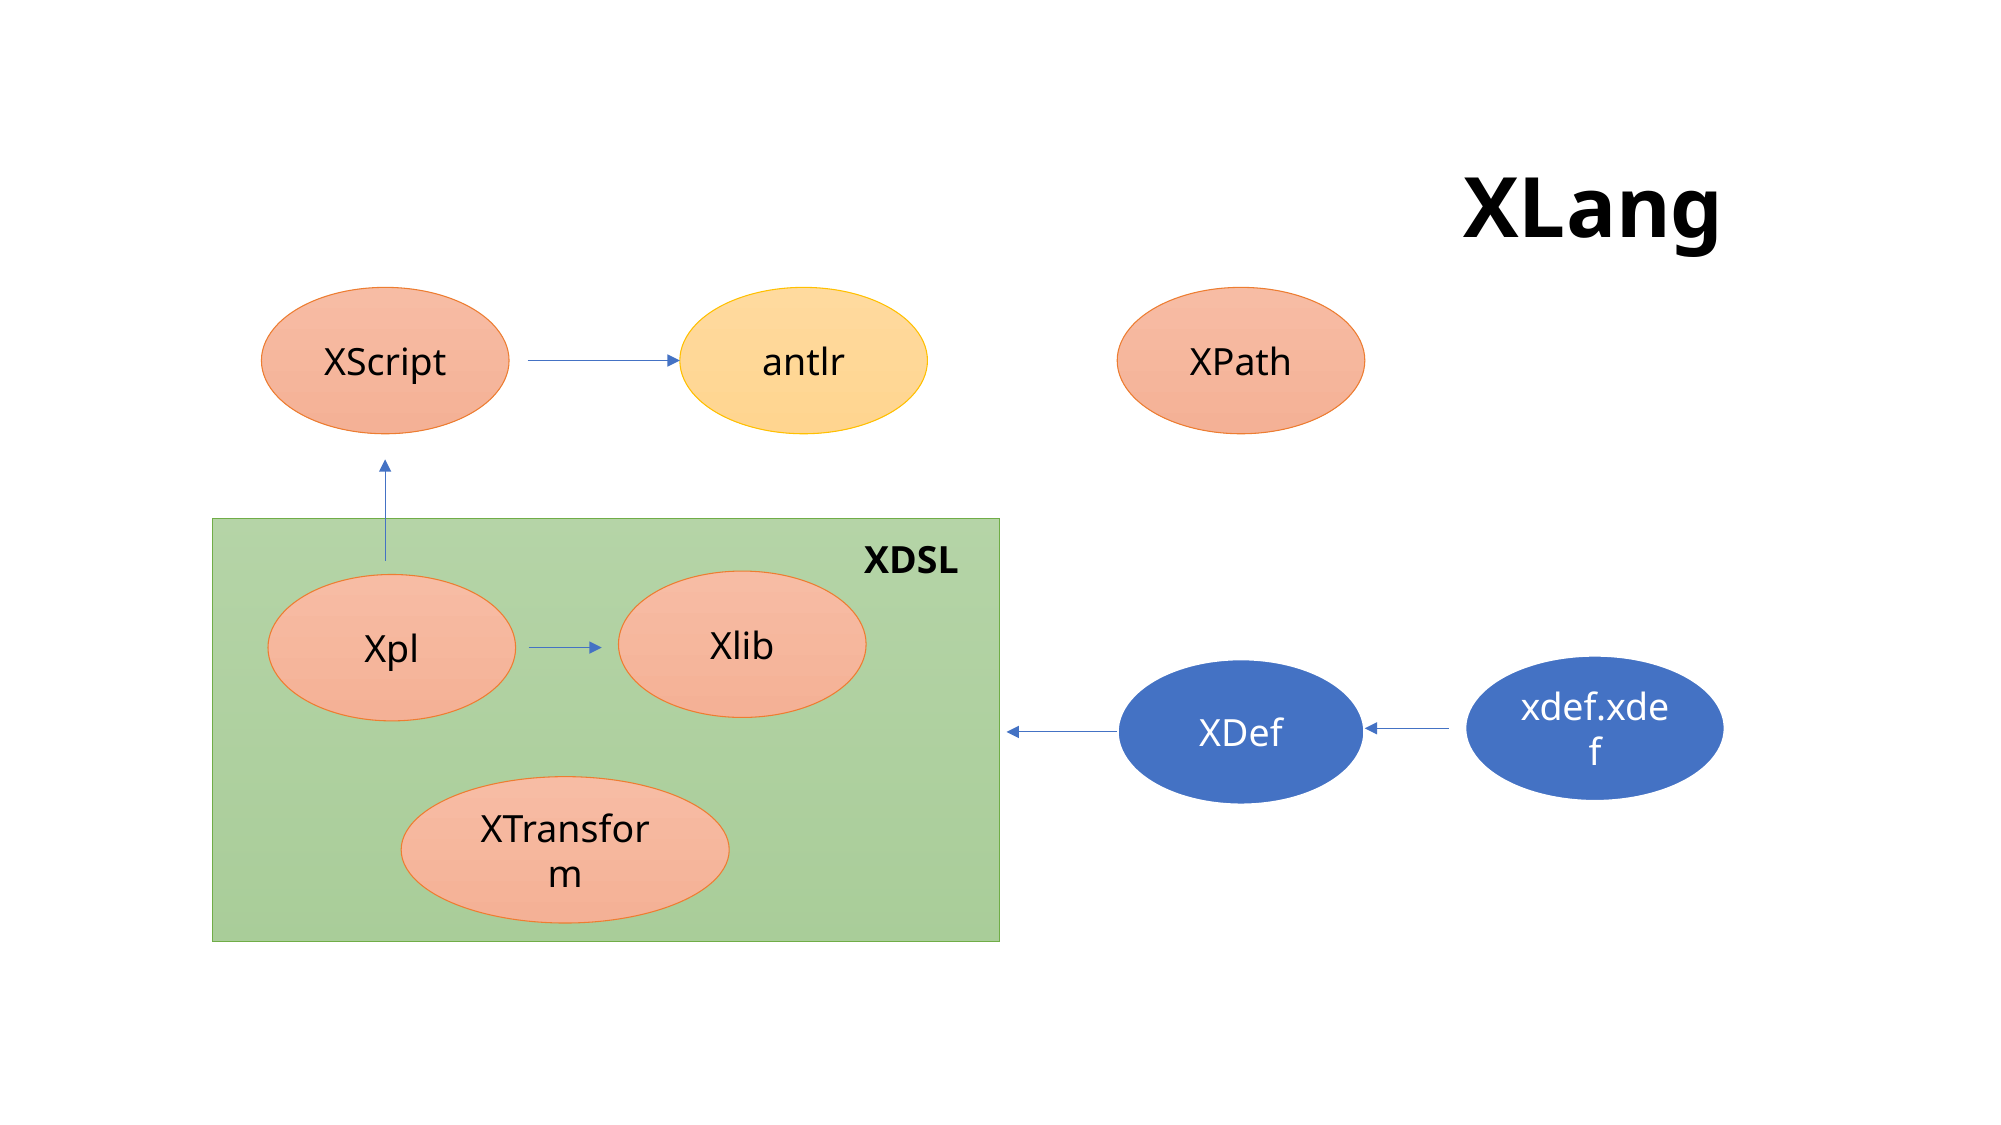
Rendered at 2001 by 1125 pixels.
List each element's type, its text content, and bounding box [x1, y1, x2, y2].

text_box XDSL [849, 528, 979, 589]
text_box Xlib [617, 570, 867, 718]
text_box [212, 518, 1000, 942]
text_box XPath [1116, 286, 1366, 435]
text_box antlr [679, 286, 928, 435]
text_box Xpl [267, 573, 517, 722]
text_box XScript [260, 286, 510, 435]
text_box XTransform [400, 776, 730, 924]
text_box xdef.xdef [1463, 653, 1727, 804]
text_box XDef [1115, 657, 1367, 807]
text_box XLang [1448, 146, 1768, 262]
